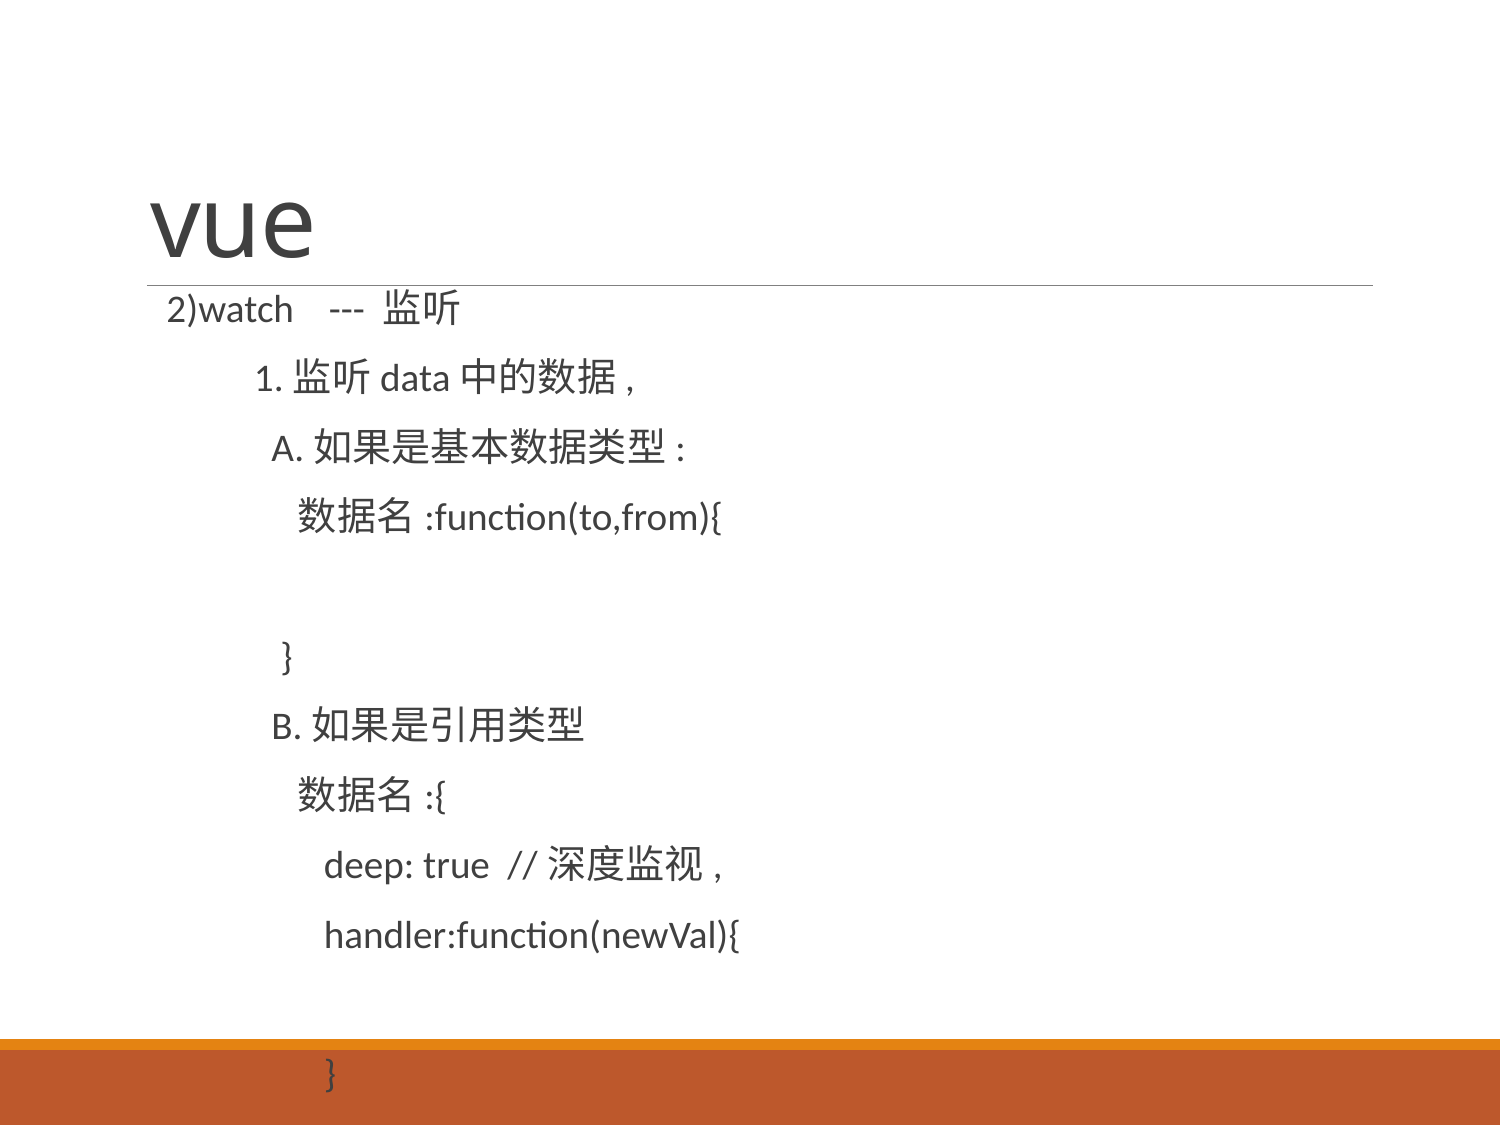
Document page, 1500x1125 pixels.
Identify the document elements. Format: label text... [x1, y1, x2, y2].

title vue [135, 47, 1373, 280]
list 2)watch --- 监听 1.监听data中的数据, A.如果是基本数据类型: 数据名:function(to,from){ } B.如果是引用类型 数据名:{ deep: true //深度监视, handler:function(newVal){ } } [135, 280, 1373, 1125]
